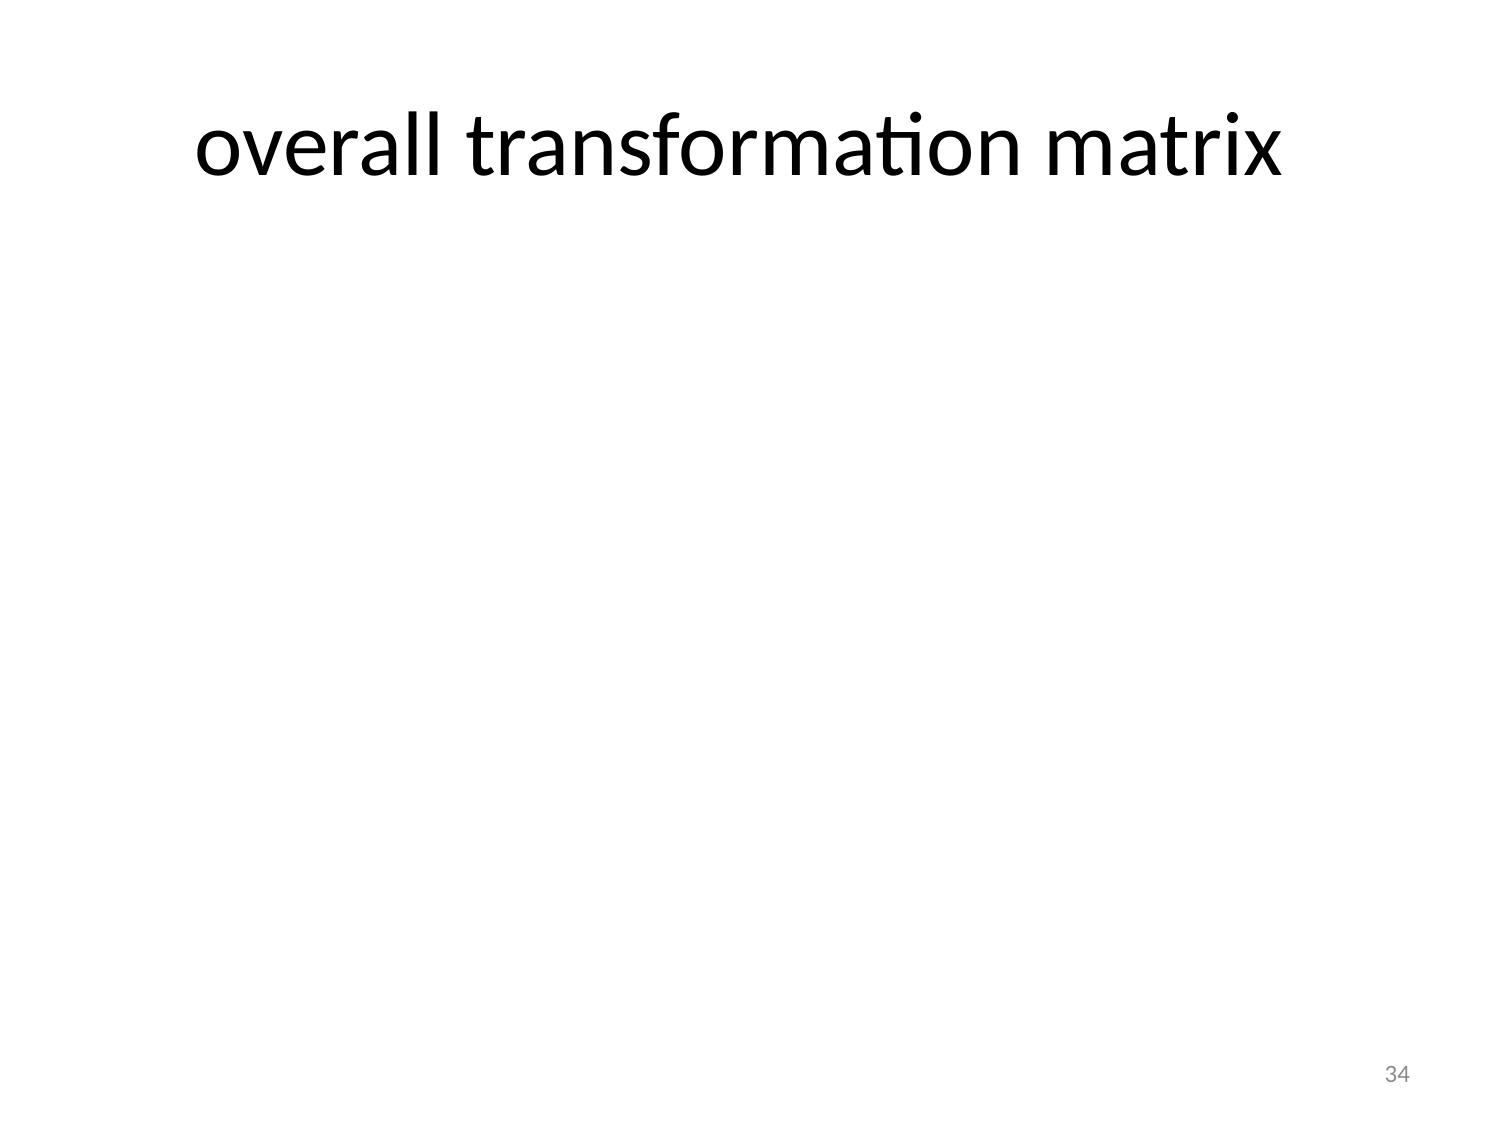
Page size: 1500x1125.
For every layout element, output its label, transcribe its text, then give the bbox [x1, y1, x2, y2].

title overall transformation matrix [75, 45, 1425, 233]
slide_number 34 [1074, 1042, 1425, 1103]
